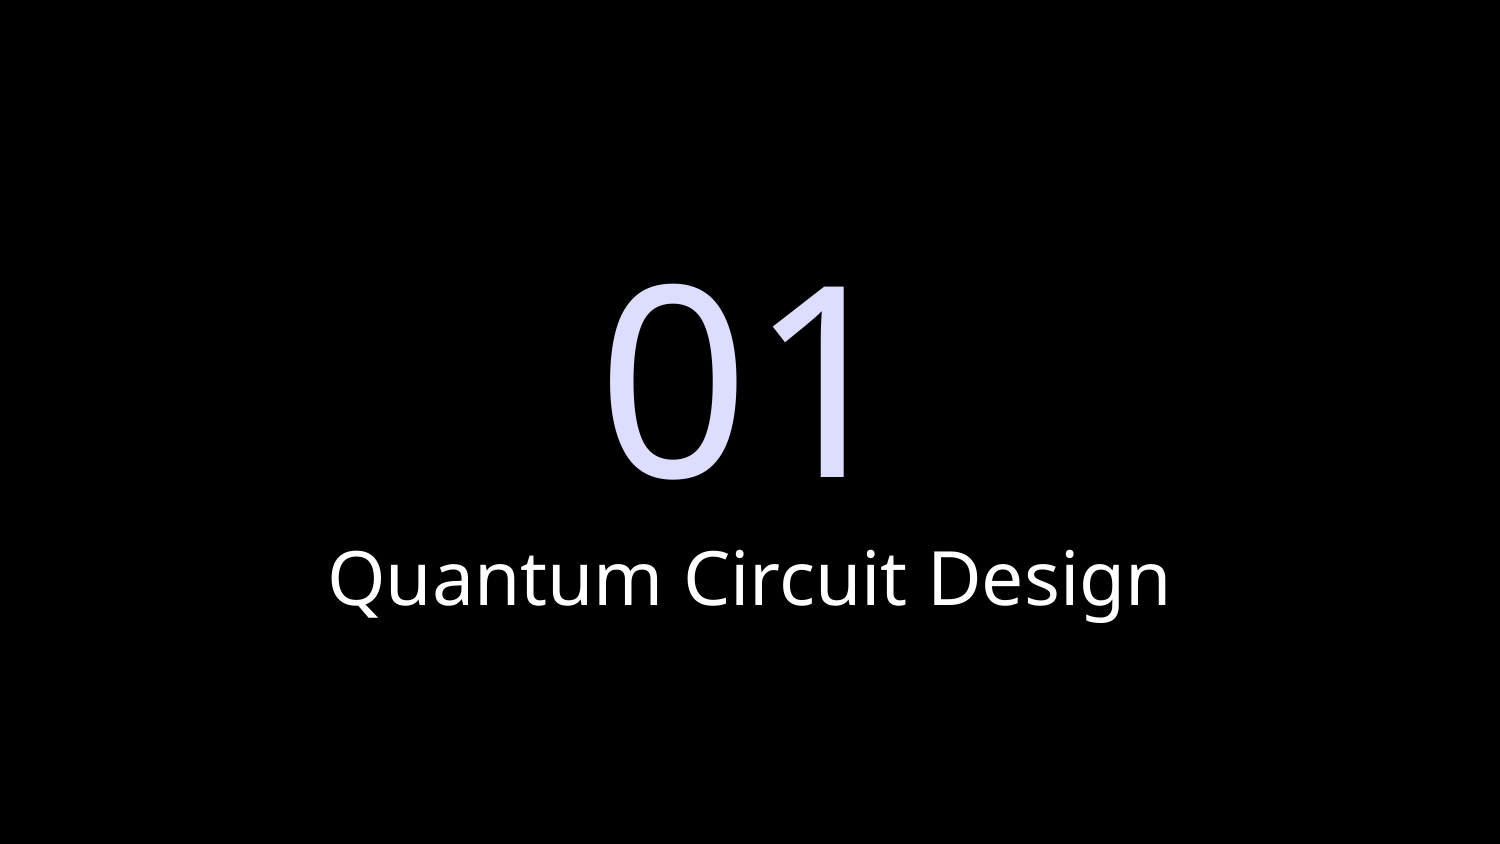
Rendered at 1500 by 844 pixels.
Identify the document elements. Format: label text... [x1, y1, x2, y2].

title 01 [537, 195, 963, 497]
title Quantum Circuit Design [114, 503, 1386, 648]
